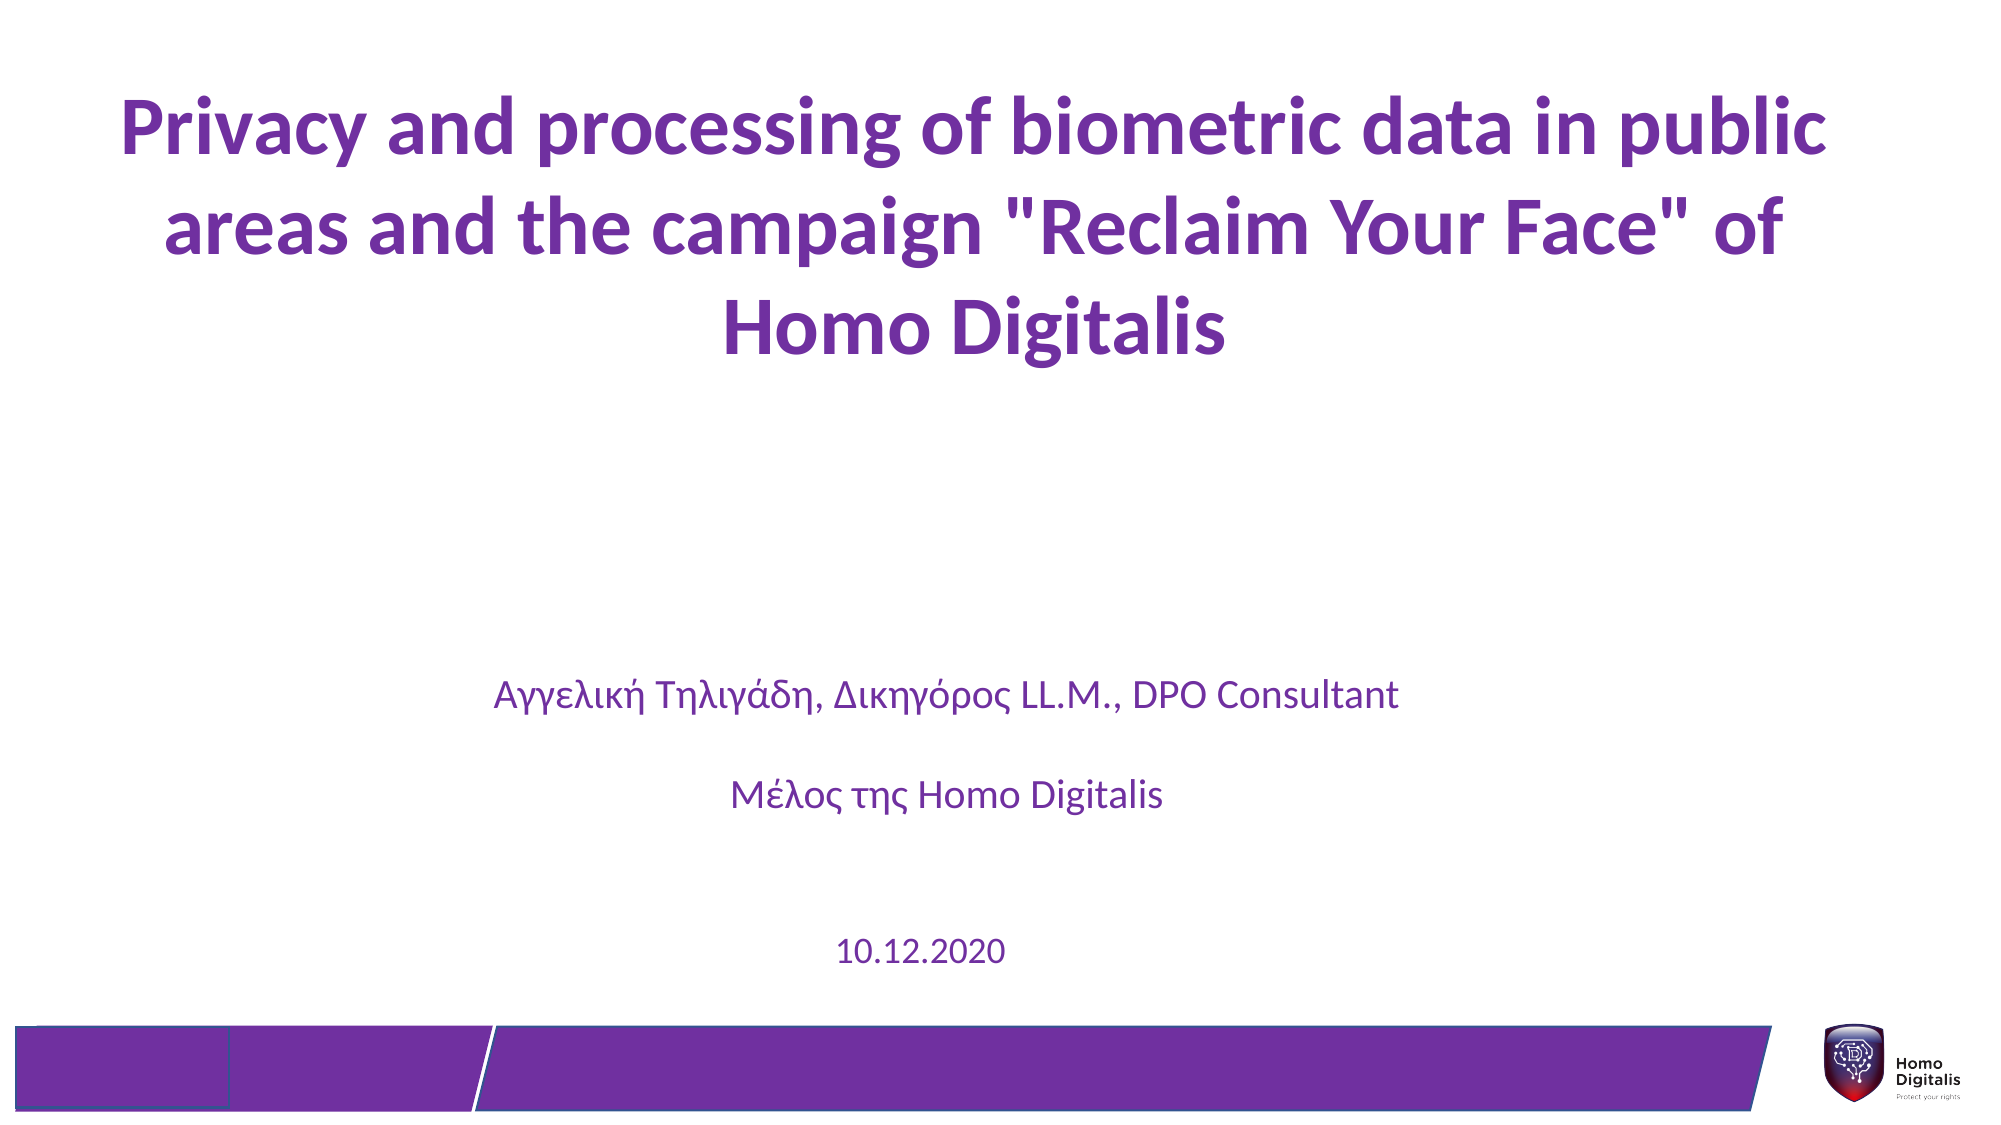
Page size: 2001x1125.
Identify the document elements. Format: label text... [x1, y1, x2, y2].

text_box Αγγελική Τηλιγάδη, Δικηγόρος LL.M., DPO Consultant Μέλος της Homo Digitalis [478, 659, 1416, 825]
text_box Privacy and processing of biometric data in public areas and the campaign "Reclaim Your Face" of Homo Digitalis [79, 63, 1870, 379]
picture [1793, 1017, 1984, 1113]
text_box [474, 1025, 1773, 1112]
text_box 10.12.2020 [819, 873, 1021, 979]
text_box [15, 1026, 230, 1109]
text_box [15, 1025, 493, 1112]
